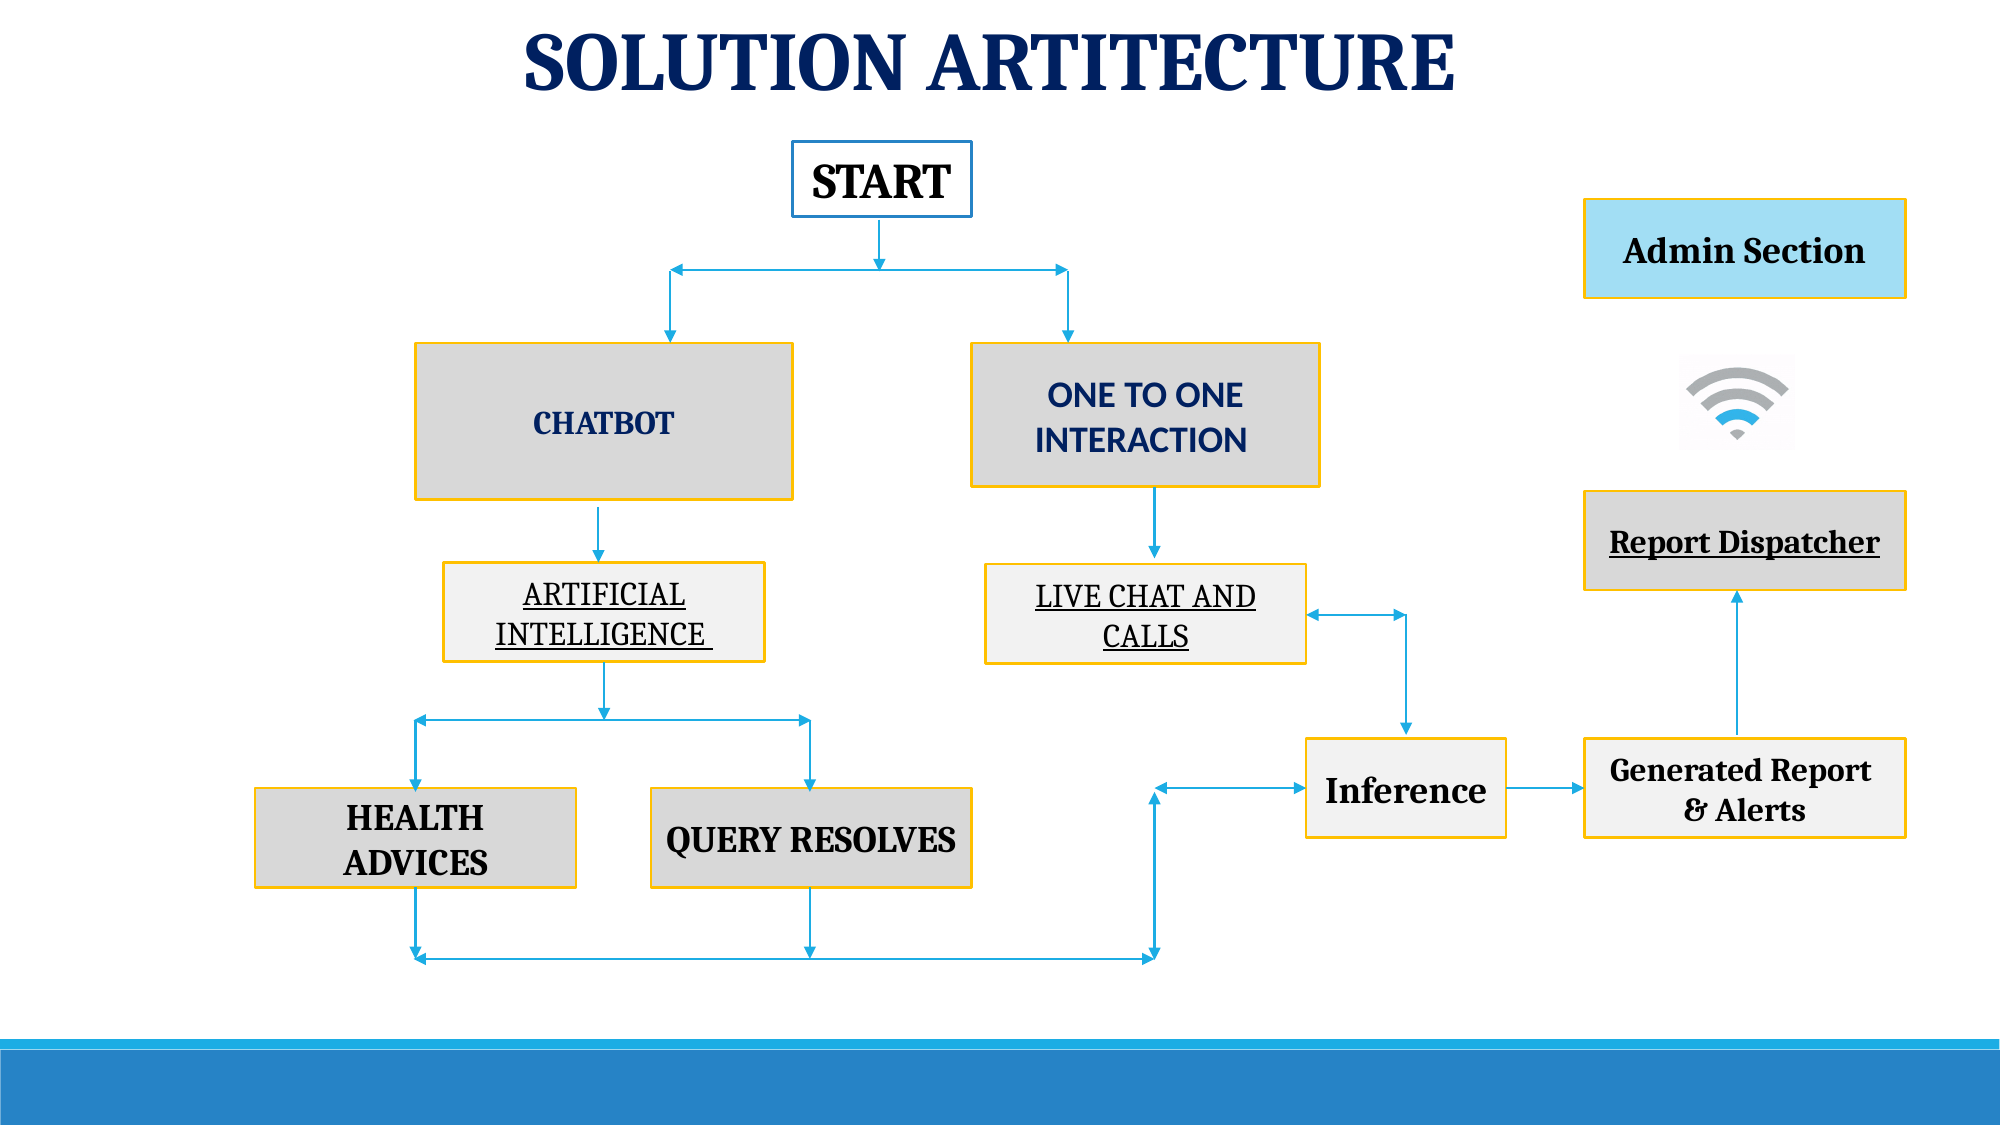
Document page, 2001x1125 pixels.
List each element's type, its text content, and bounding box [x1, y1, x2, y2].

text_box [605, 663, 1402, 884]
text_box START [792, 141, 972, 217]
text_box [1158, 793, 1884, 884]
text_box [102, 115, 1955, 167]
text_box Generated Report & Alerts [1584, 738, 1906, 838]
text_box Inference [1306, 738, 1507, 838]
text_box ARTIFICIAL INTELLIGENCE [443, 562, 765, 662]
text_box QUERY RESOLVES [650, 788, 972, 888]
text_box SOLUTION ARTITECTURE [0, 0, 2000, 115]
text_box ONE TO ONE INTERACTION [971, 342, 1320, 487]
text_box CHATBOT [415, 342, 793, 500]
text_box Admin Section [1584, 198, 1906, 299]
text_box [1409, 663, 1733, 787]
text_box LIVE CHAT AND CALLS [985, 564, 1307, 664]
text_box [419, 729, 805, 884]
text_box HEALTH ADVICES [255, 788, 576, 888]
text_box Report Dispatcher [1584, 490, 1906, 591]
text_box [1741, 663, 1884, 738]
text_box [113, 663, 603, 884]
picture [1679, 354, 1795, 450]
